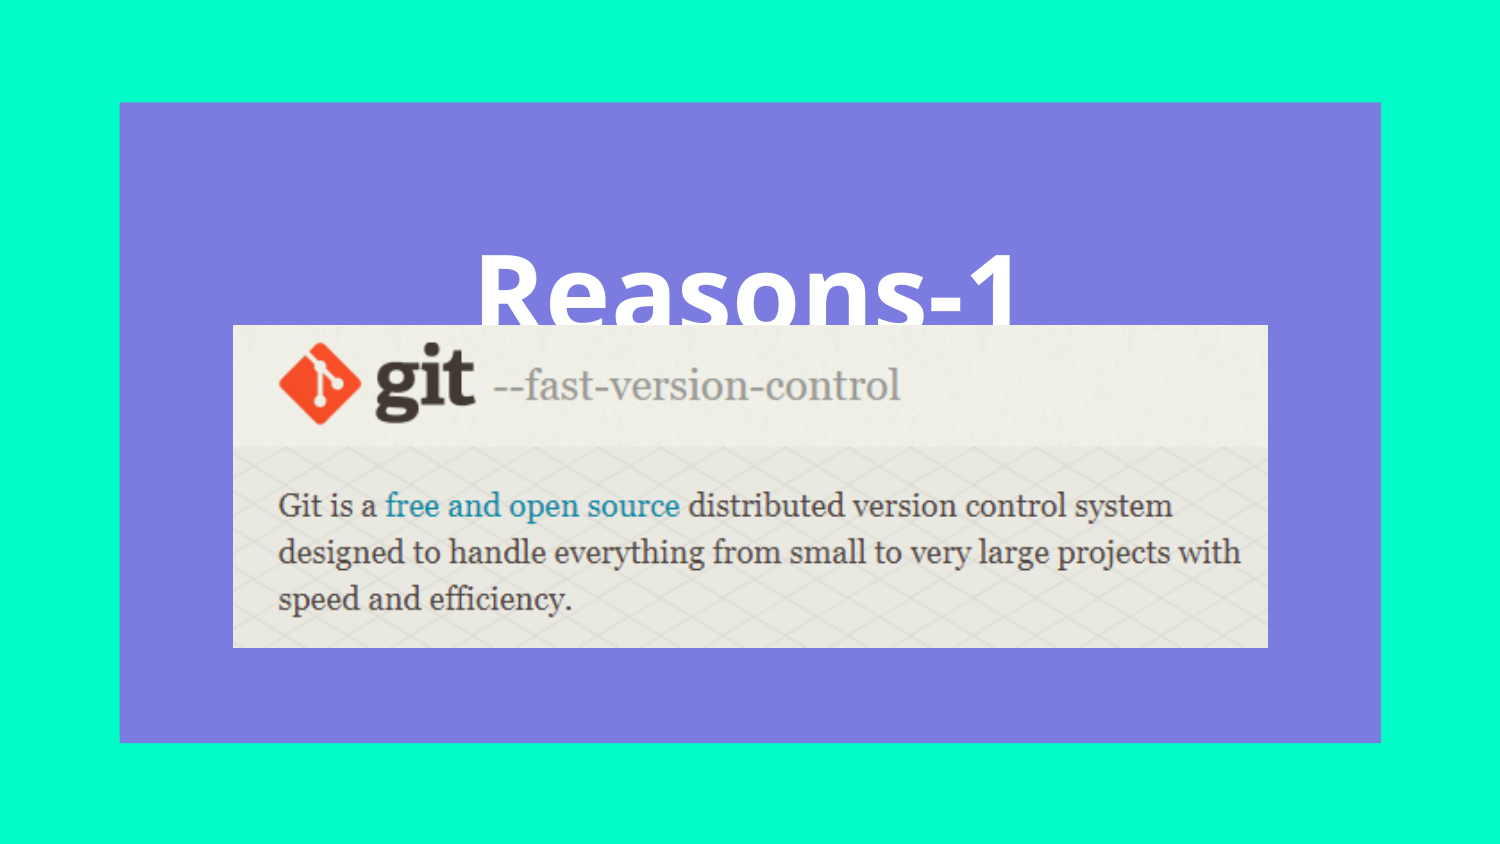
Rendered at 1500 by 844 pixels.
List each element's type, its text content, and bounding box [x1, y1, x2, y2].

title Reasons-1 [119, 102, 1381, 744]
picture [233, 325, 1268, 648]
